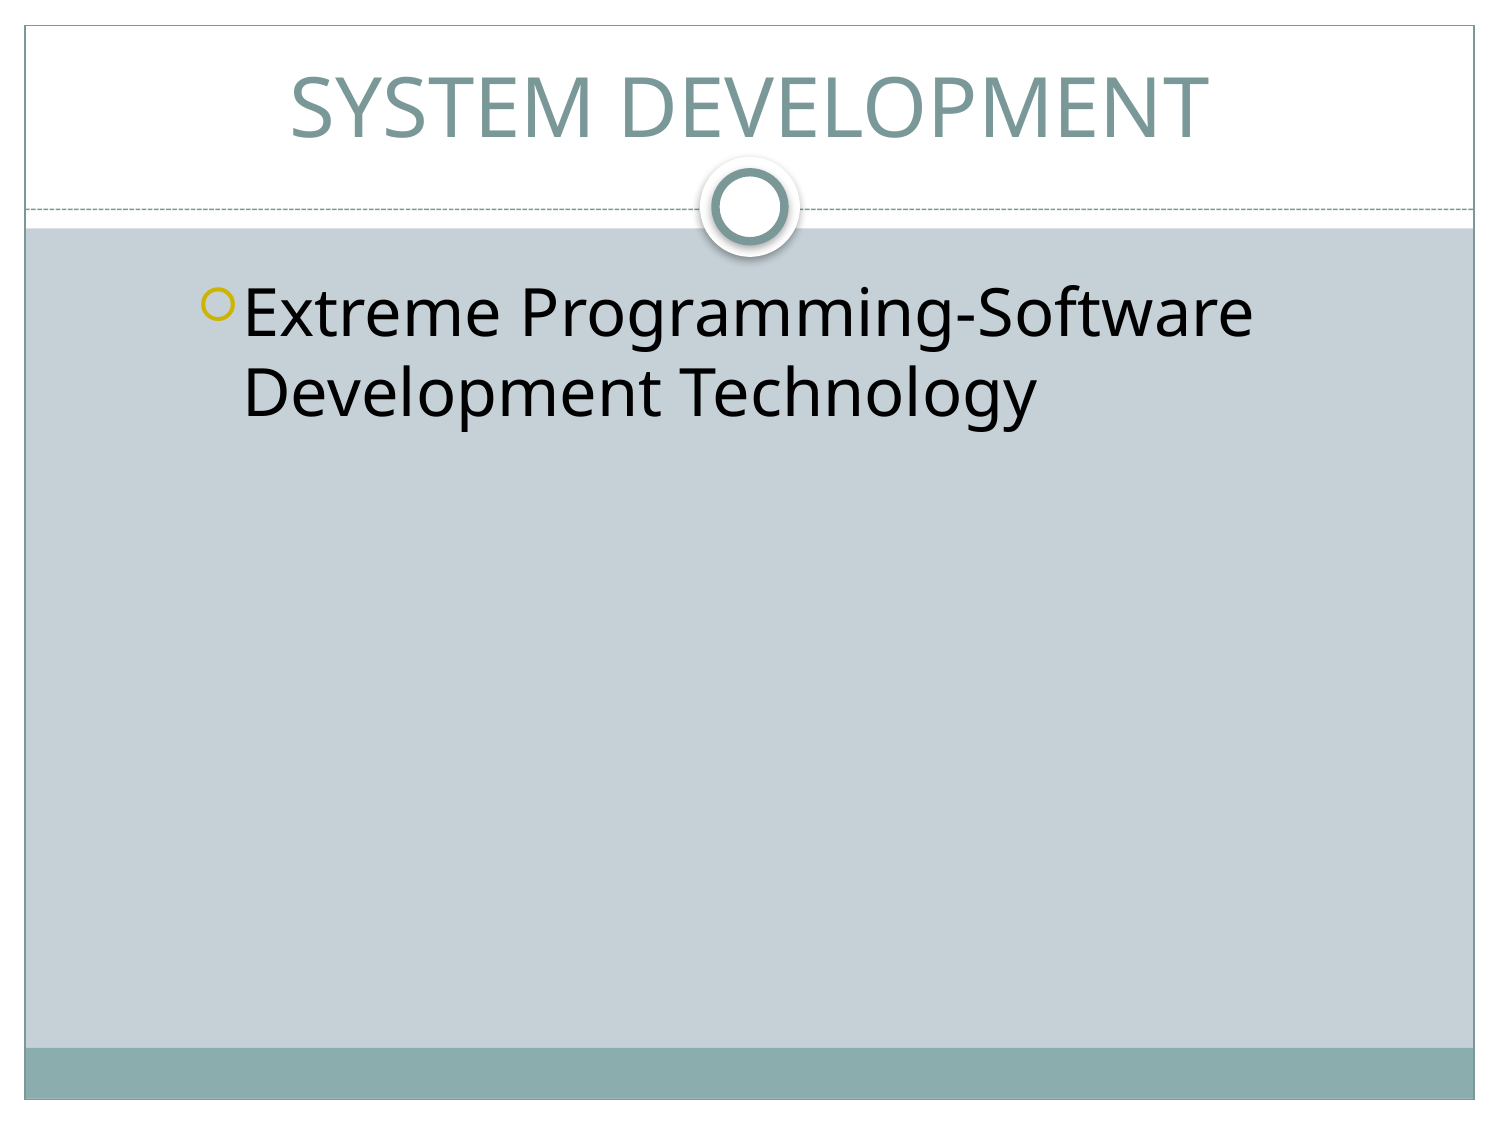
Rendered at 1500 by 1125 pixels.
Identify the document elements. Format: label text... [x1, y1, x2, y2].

title SYSTEM DEVELOPMENT [49, 37, 1450, 162]
list Extreme Programming-Software Development Technology [137, 262, 1445, 1038]
